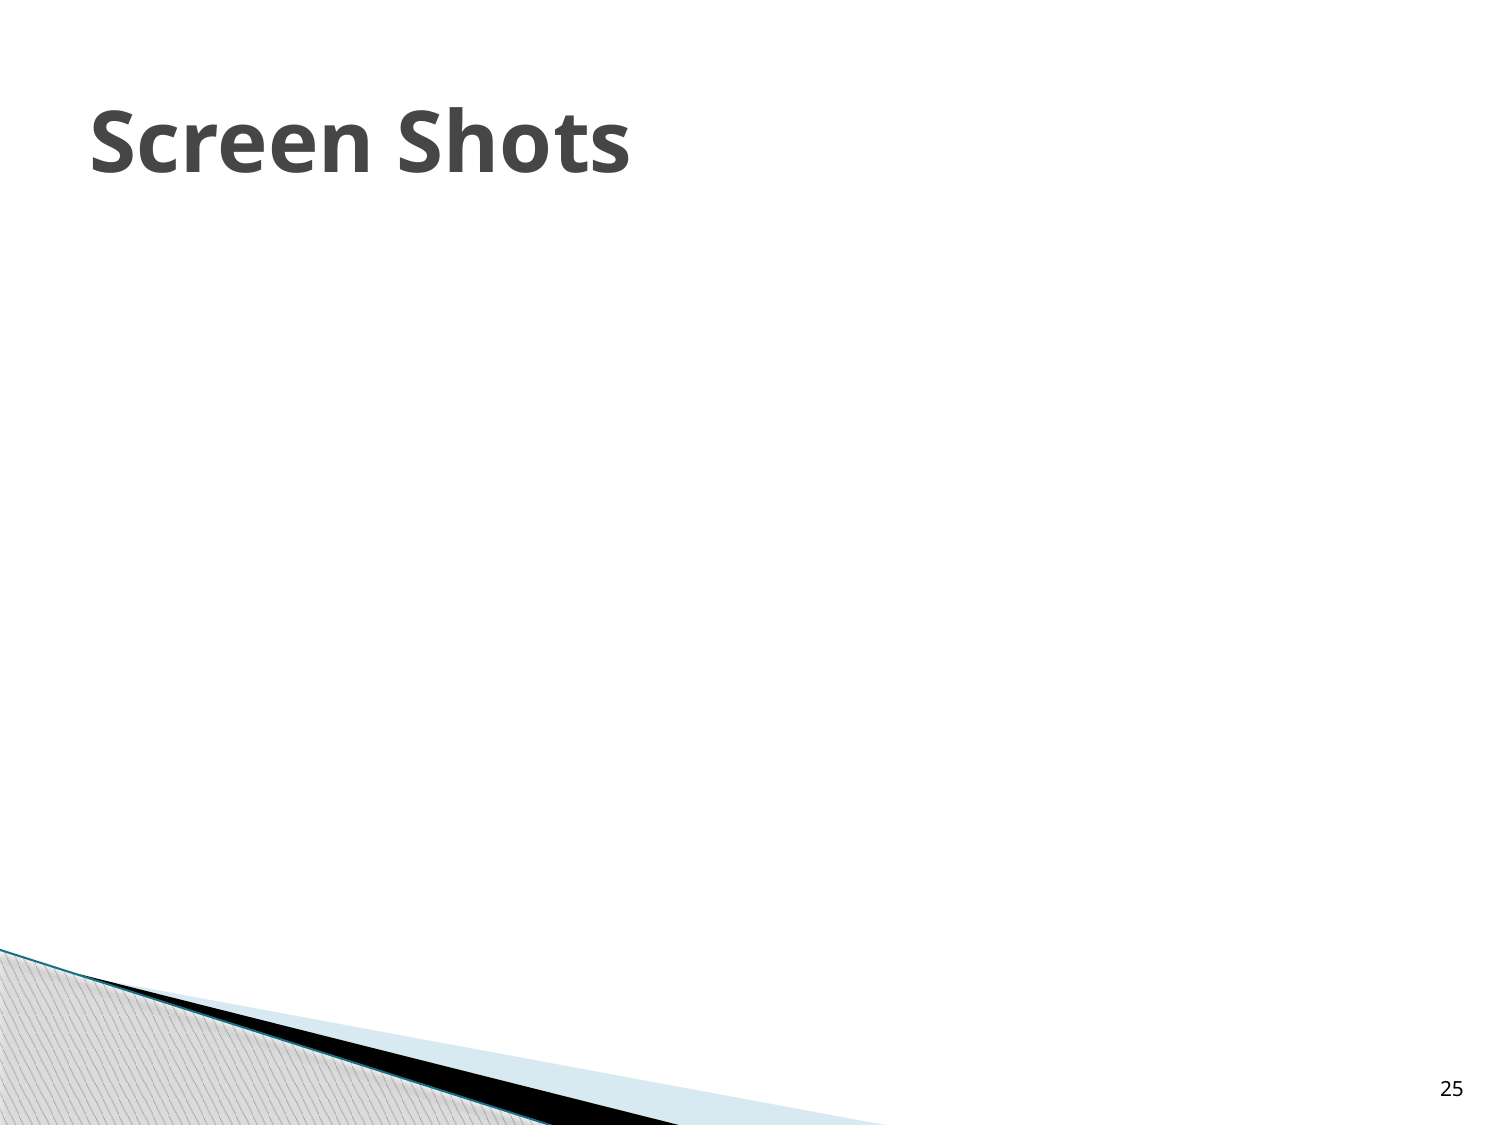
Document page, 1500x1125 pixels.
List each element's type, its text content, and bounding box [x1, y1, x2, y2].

slide_number 25 [1418, 1051, 1479, 1112]
title Screen Shots [75, 45, 1425, 233]
